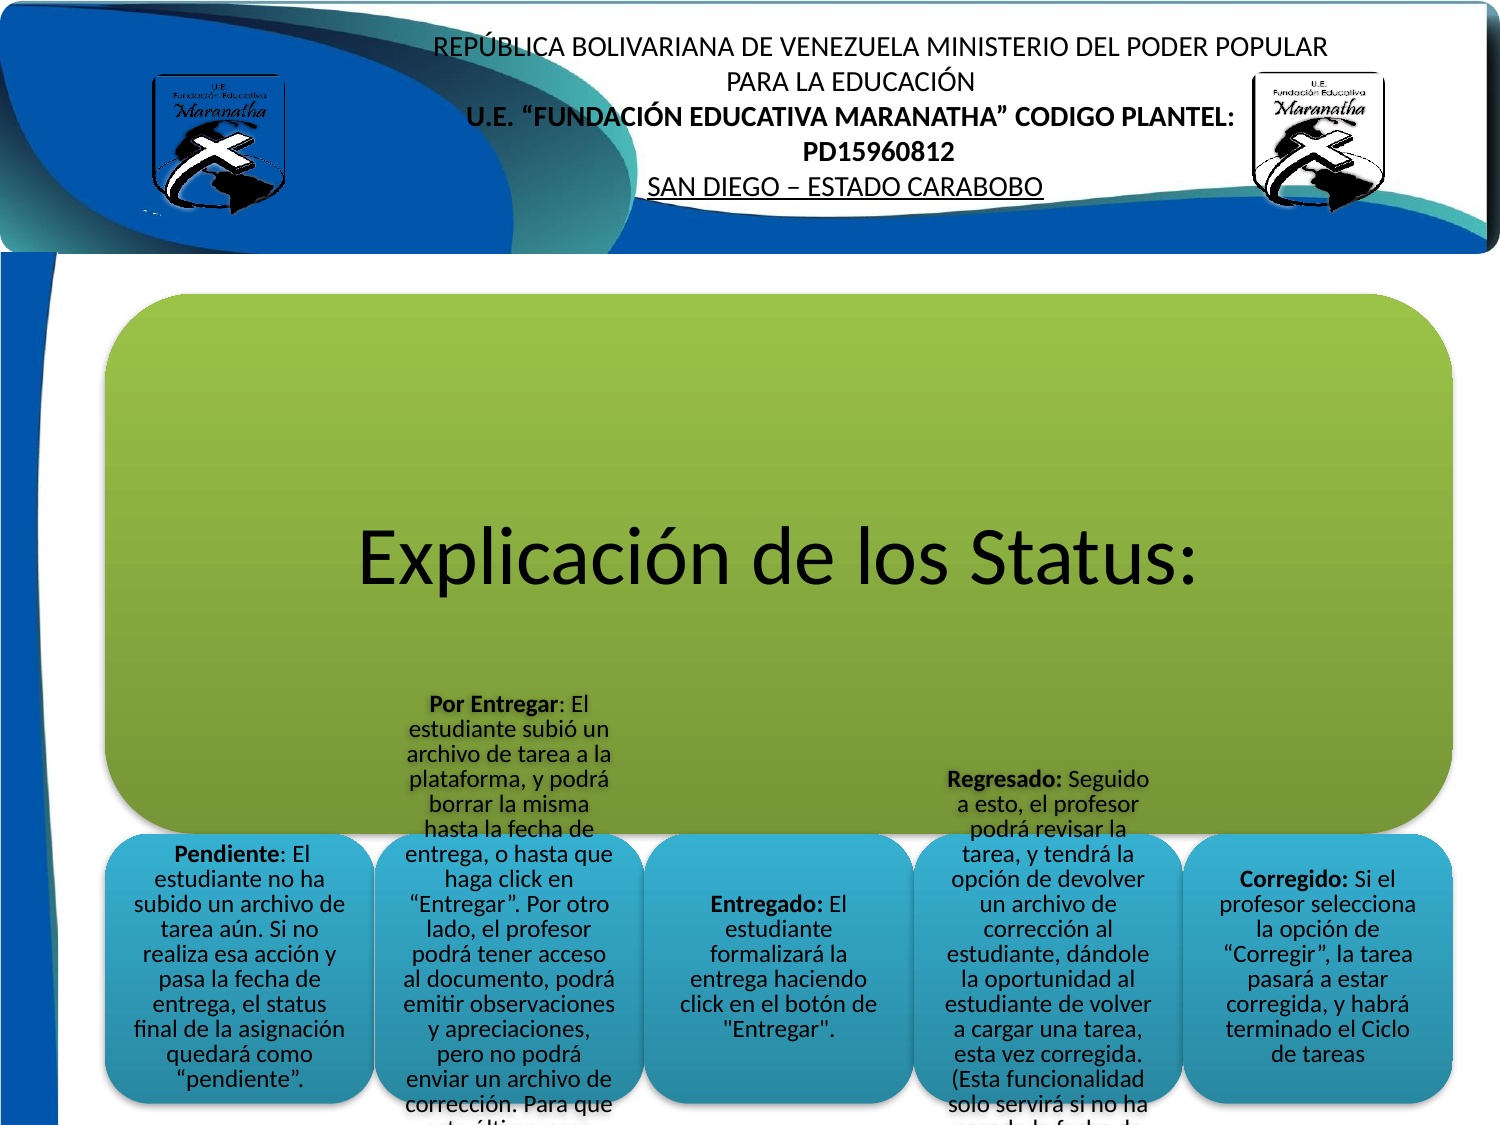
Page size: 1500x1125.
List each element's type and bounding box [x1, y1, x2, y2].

text_box [0, 0, 1500, 255]
picture [0, 255, 104, 1125]
text_box [104, 293, 1454, 1104]
